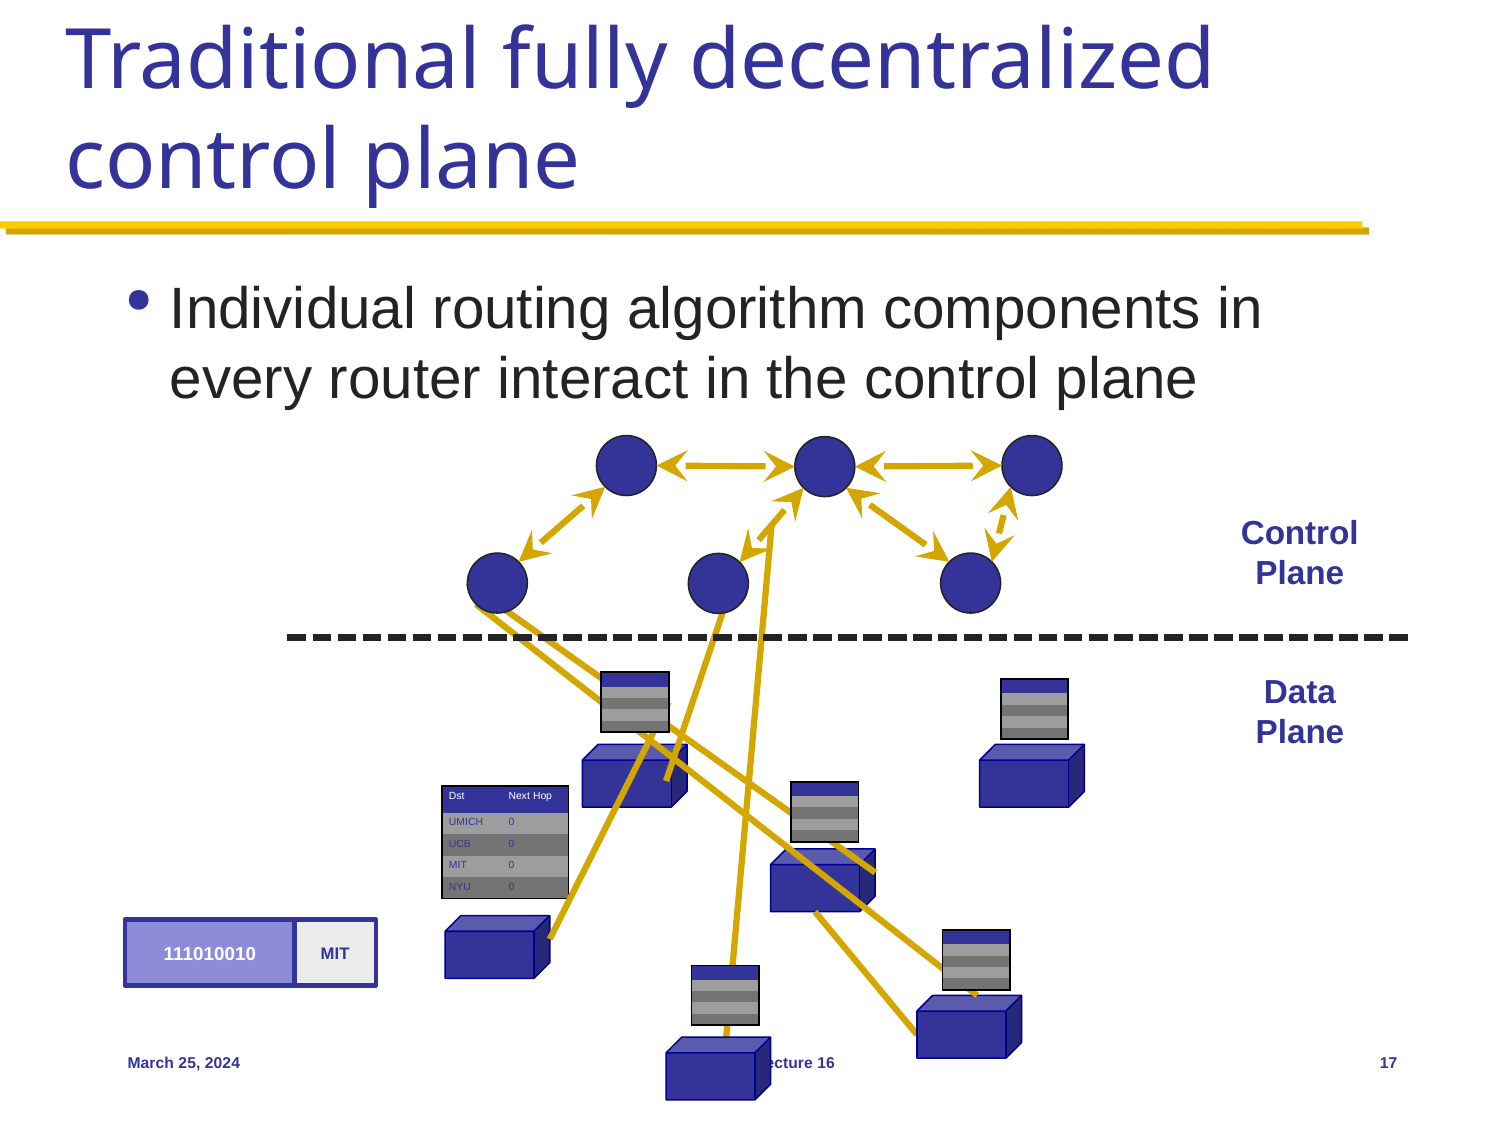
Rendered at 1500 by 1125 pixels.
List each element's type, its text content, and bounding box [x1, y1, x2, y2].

table_cell [1033, 716, 1067, 728]
table_cell [1033, 705, 1067, 716]
table_cell [1002, 728, 1033, 738]
table_cell [602, 709, 633, 721]
table_cell [633, 698, 668, 709]
table_cell [602, 687, 633, 698]
slide_number 17 [1312, 1024, 1413, 1101]
text_box Data Plane [1240, 662, 1360, 757]
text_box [444, 744, 1085, 1101]
table_cell [633, 721, 668, 731]
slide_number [112, 1024, 426, 1101]
table_cell [602, 698, 633, 709]
table_header [633, 673, 668, 687]
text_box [124, 919, 377, 986]
table_cell [1033, 693, 1067, 705]
table_header [602, 673, 633, 687]
table_cell [633, 687, 668, 698]
table_cell [1033, 728, 1067, 738]
text_box Control Plane [1225, 504, 1374, 599]
table_header [1002, 680, 1033, 693]
table_cell [602, 721, 633, 731]
list Individual routing algorithm components in every router interact in the control plane [112, 262, 1413, 422]
table_header [1033, 680, 1067, 693]
table_cell [1002, 716, 1033, 728]
table_cell [633, 709, 668, 721]
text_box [467, 435, 1063, 614]
title Traditional fully decentralized control plane [49, 24, 1451, 213]
table_cell [1002, 693, 1033, 705]
table_cell [1002, 705, 1033, 716]
